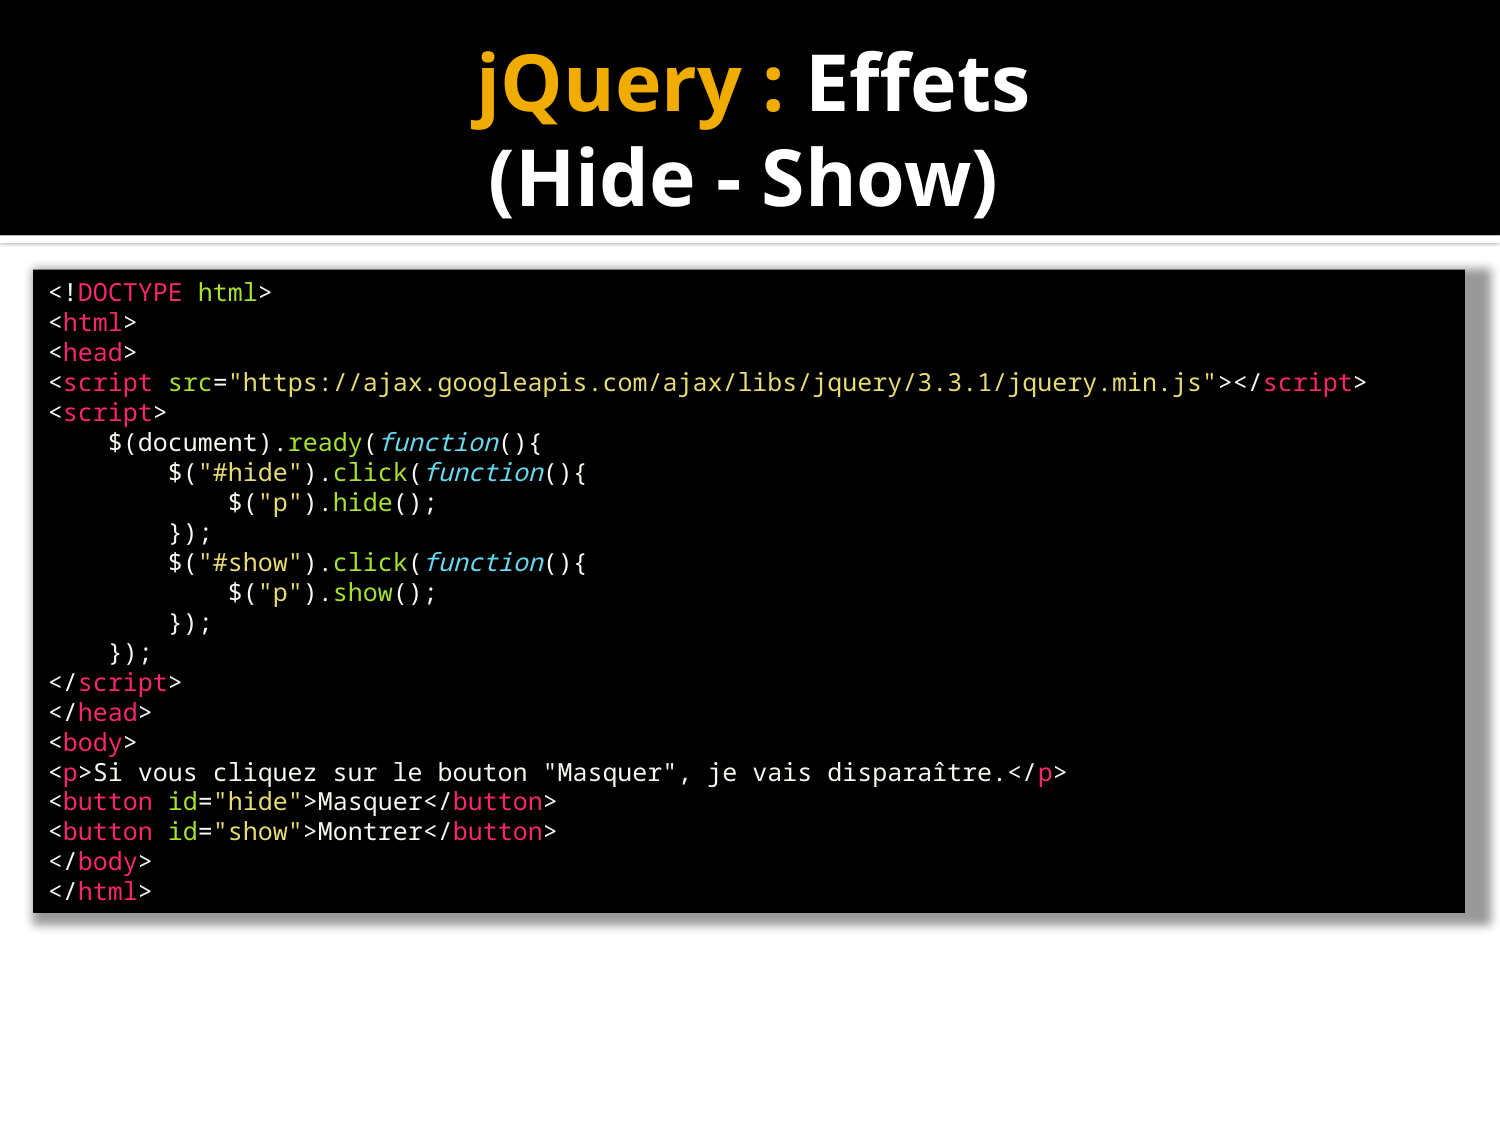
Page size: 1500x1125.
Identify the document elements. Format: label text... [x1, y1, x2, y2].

title jQuery : Effets (Hide - Show) [75, 24, 1425, 231]
text_box <!DOCTYPE html> <html> <head> <script src="https://ajax.googleapis.com/ajax/libs/jquery/3.3.1/jquery.min.js"></script> <script> $(document).ready(function(){ $("#hide").click(function(){ $("p").hide(); }); $("#show").click(function(){ $("p").show(); }); }); </script> </head> <body> <p>Si vous cliquez sur le bouton "Masquer", je vais disparaître.</p> <button id="hide">Masquer</button> <button id="show">Montrer</button> </body> </html> [33, 269, 1465, 913]
